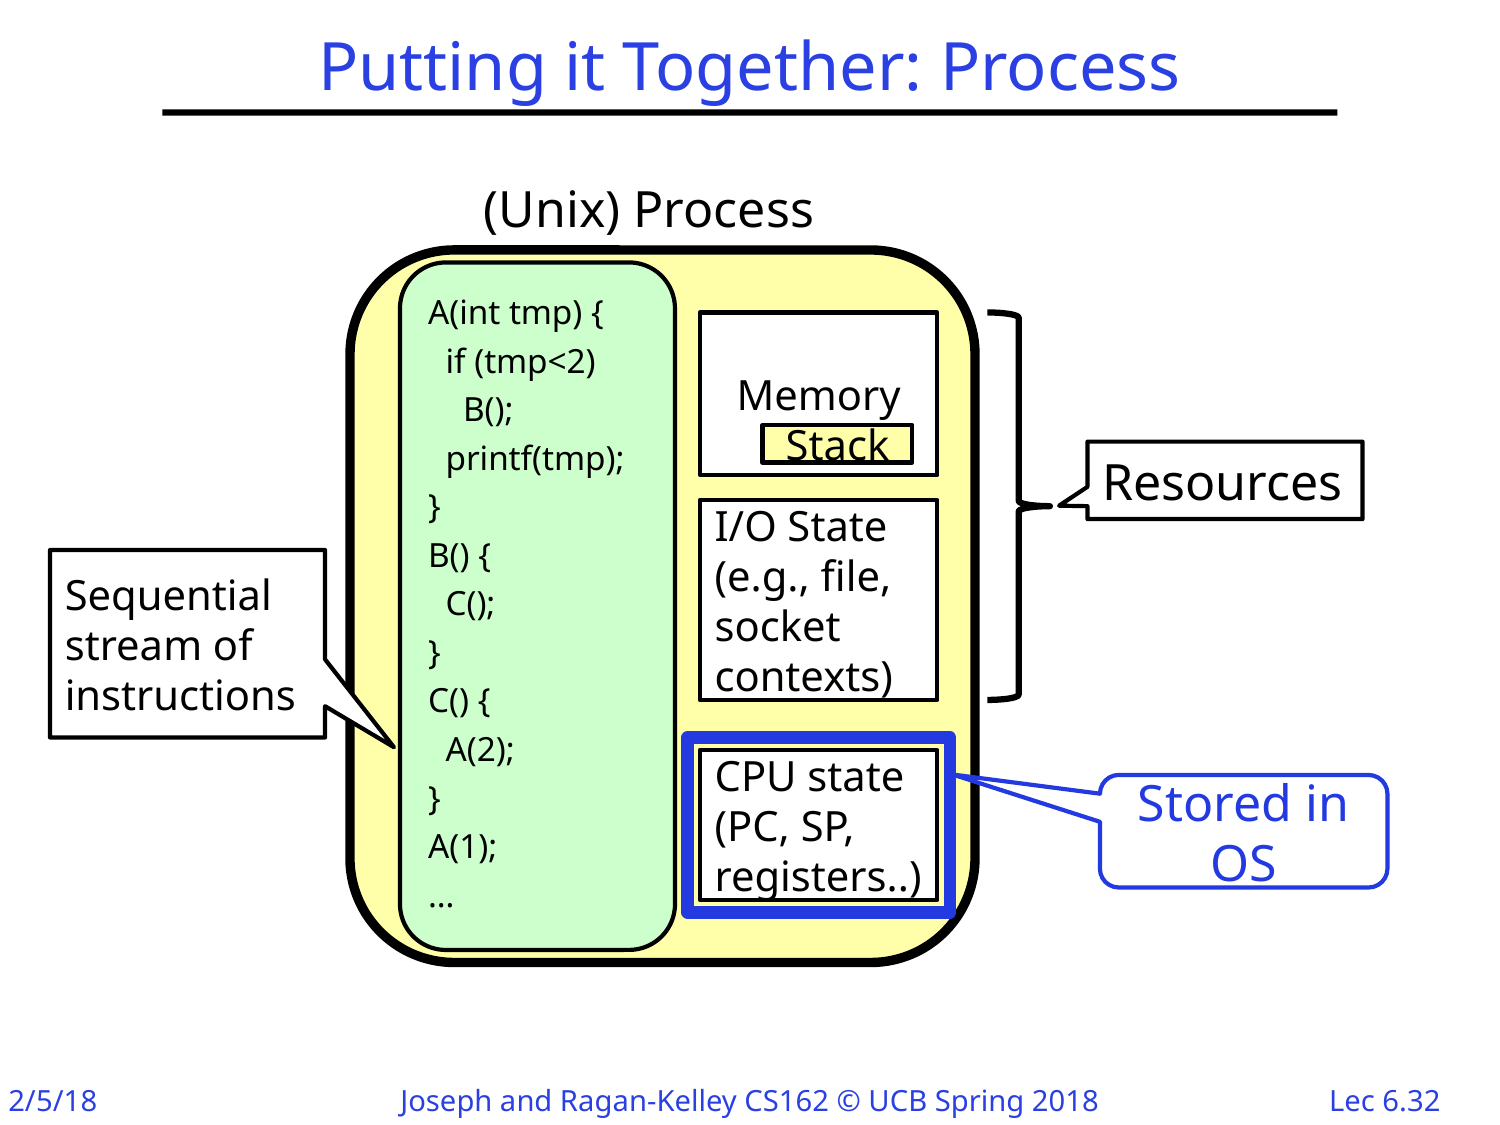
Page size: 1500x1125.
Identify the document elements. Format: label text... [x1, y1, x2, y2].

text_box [687, 737, 1388, 913]
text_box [987, 312, 1363, 701]
text_box A(int tmp) { if (tmp<2) B(); printf(tmp); } B() { C(); } C() { A(2); } A(1); … [399, 262, 676, 950]
text_box Sequential stream of instructions [50, 549, 394, 748]
text_box Stack [762, 425, 913, 463]
text_box (Unix) Process [468, 169, 829, 245]
text_box I/O State (e.g., file, socket contexts) [699, 500, 938, 700]
text_box [349, 249, 976, 963]
text_box Memory [699, 312, 938, 475]
title Putting it Together: Process [162, 24, 1338, 113]
